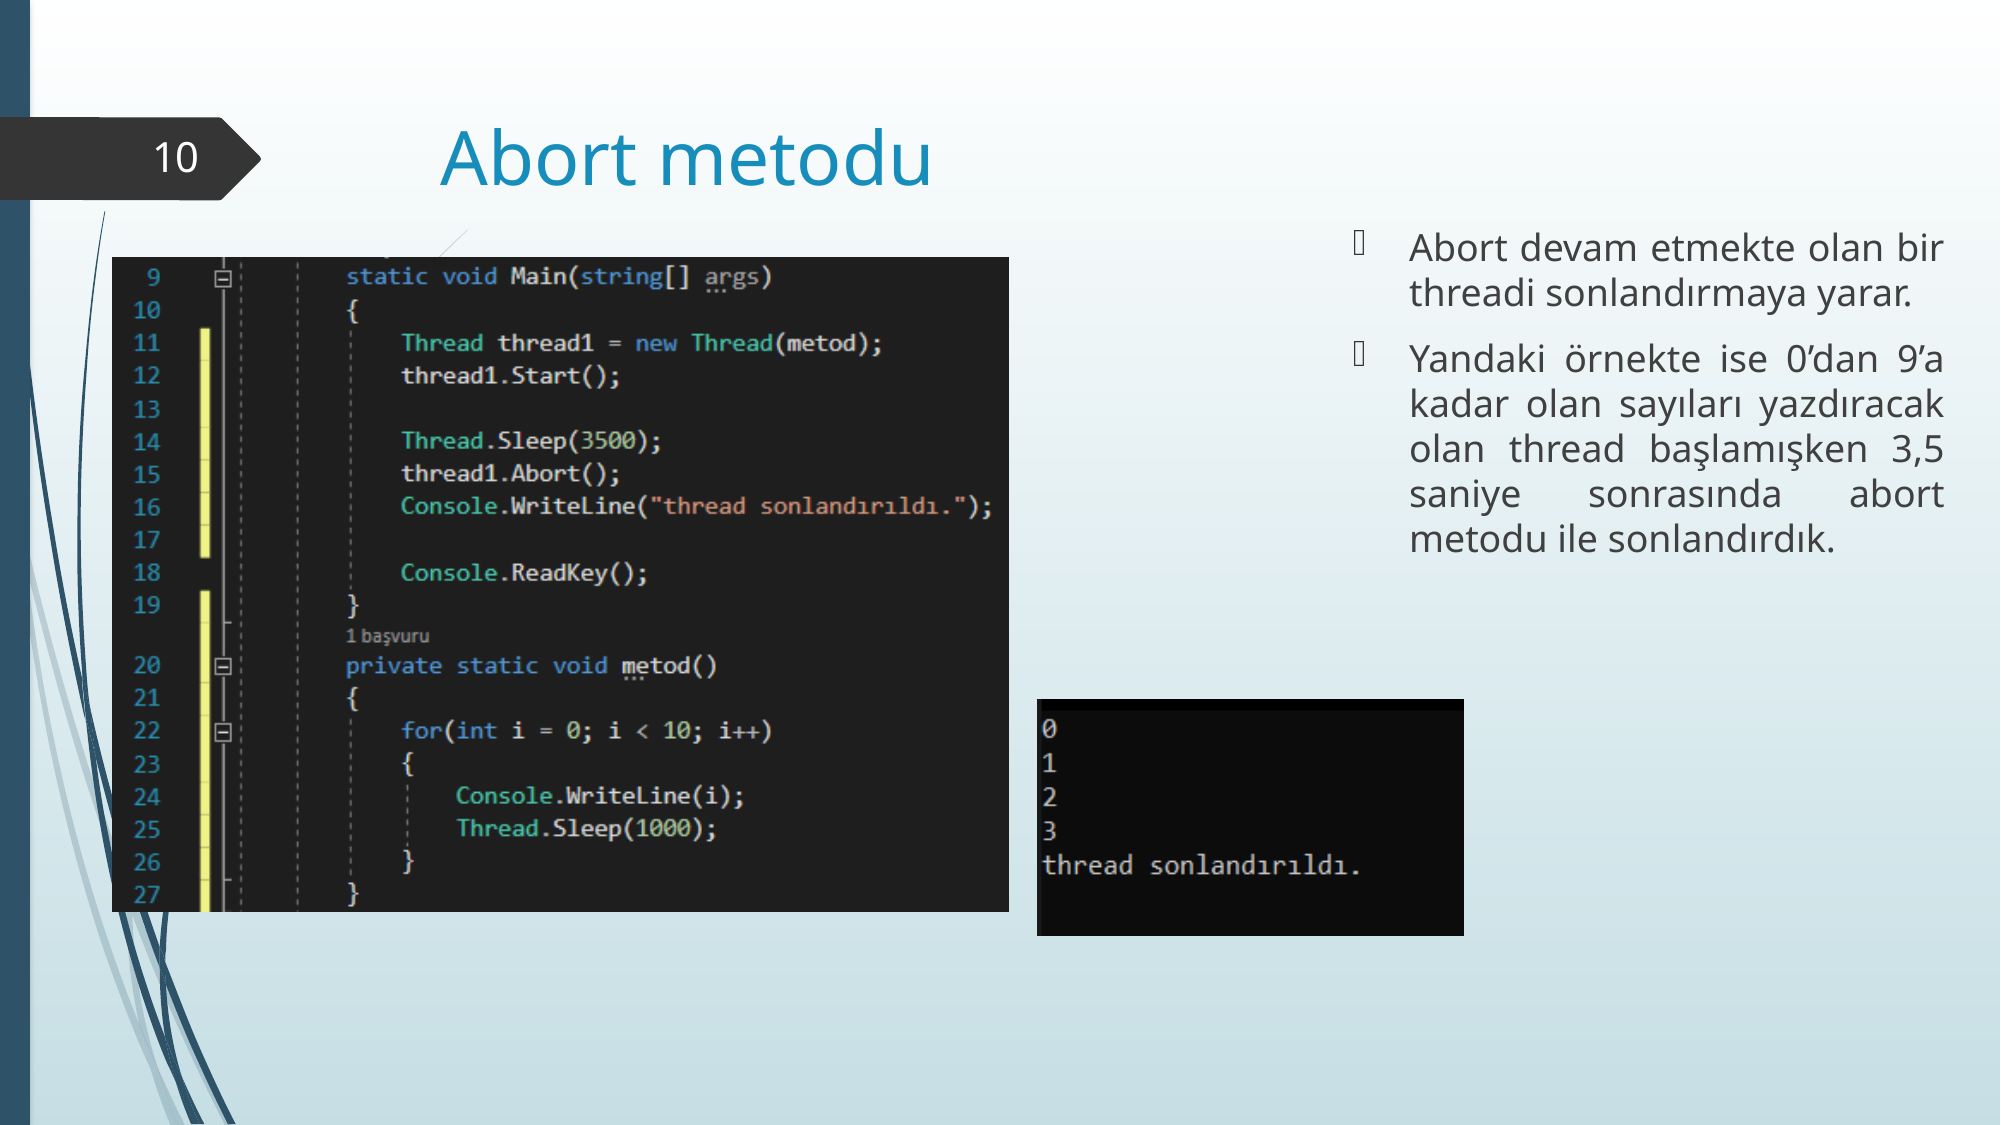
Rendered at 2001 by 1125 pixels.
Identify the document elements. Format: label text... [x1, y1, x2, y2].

picture [1036, 699, 1464, 936]
slide_number 10 [87, 129, 216, 190]
picture [112, 257, 1009, 913]
title Abort metodu [425, 102, 1888, 313]
text_box Abort devam etmekte olan bir threadi sonlandırmaya yarar. Yandaki örnekte ise 0’dan 9’a kadar olan sayıları yazdıracak olan thread başlamışken 3,5 saniye sonrasında abort metodu ile sonlandırdık. [1337, 216, 1961, 861]
